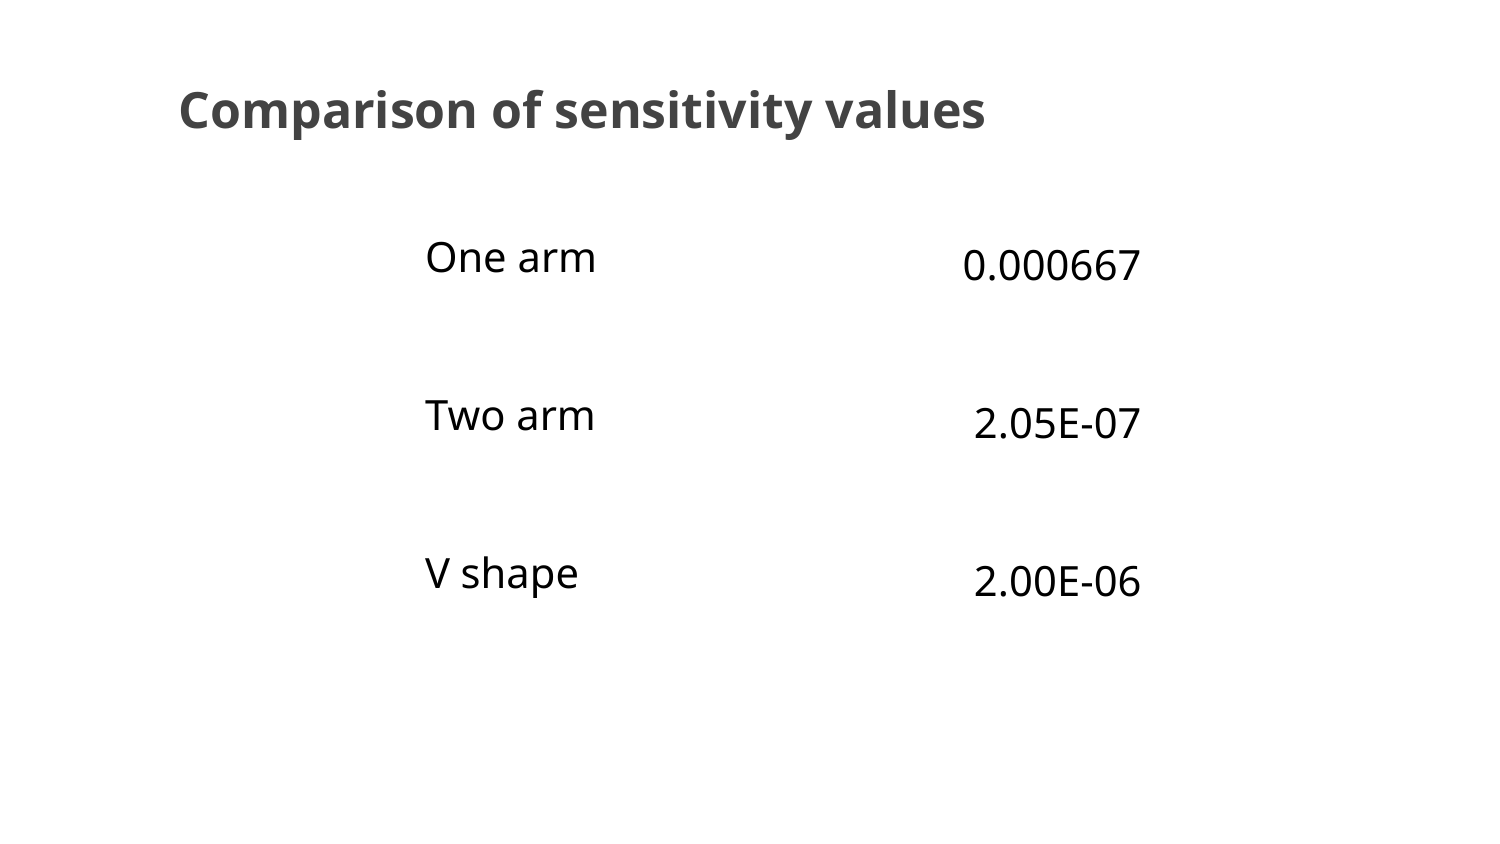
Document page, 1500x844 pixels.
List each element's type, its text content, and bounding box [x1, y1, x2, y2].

table_cell 2.05E-07 [783, 371, 1157, 528]
text_box Comparison of sensitivity values [163, 68, 1351, 149]
table_header One arm [410, 213, 783, 371]
table_cell 2.00E-06 [783, 528, 1157, 686]
table_header 0.000667 [783, 213, 1157, 371]
table_cell Two arm [410, 371, 783, 528]
table_cell V shape [410, 528, 783, 686]
